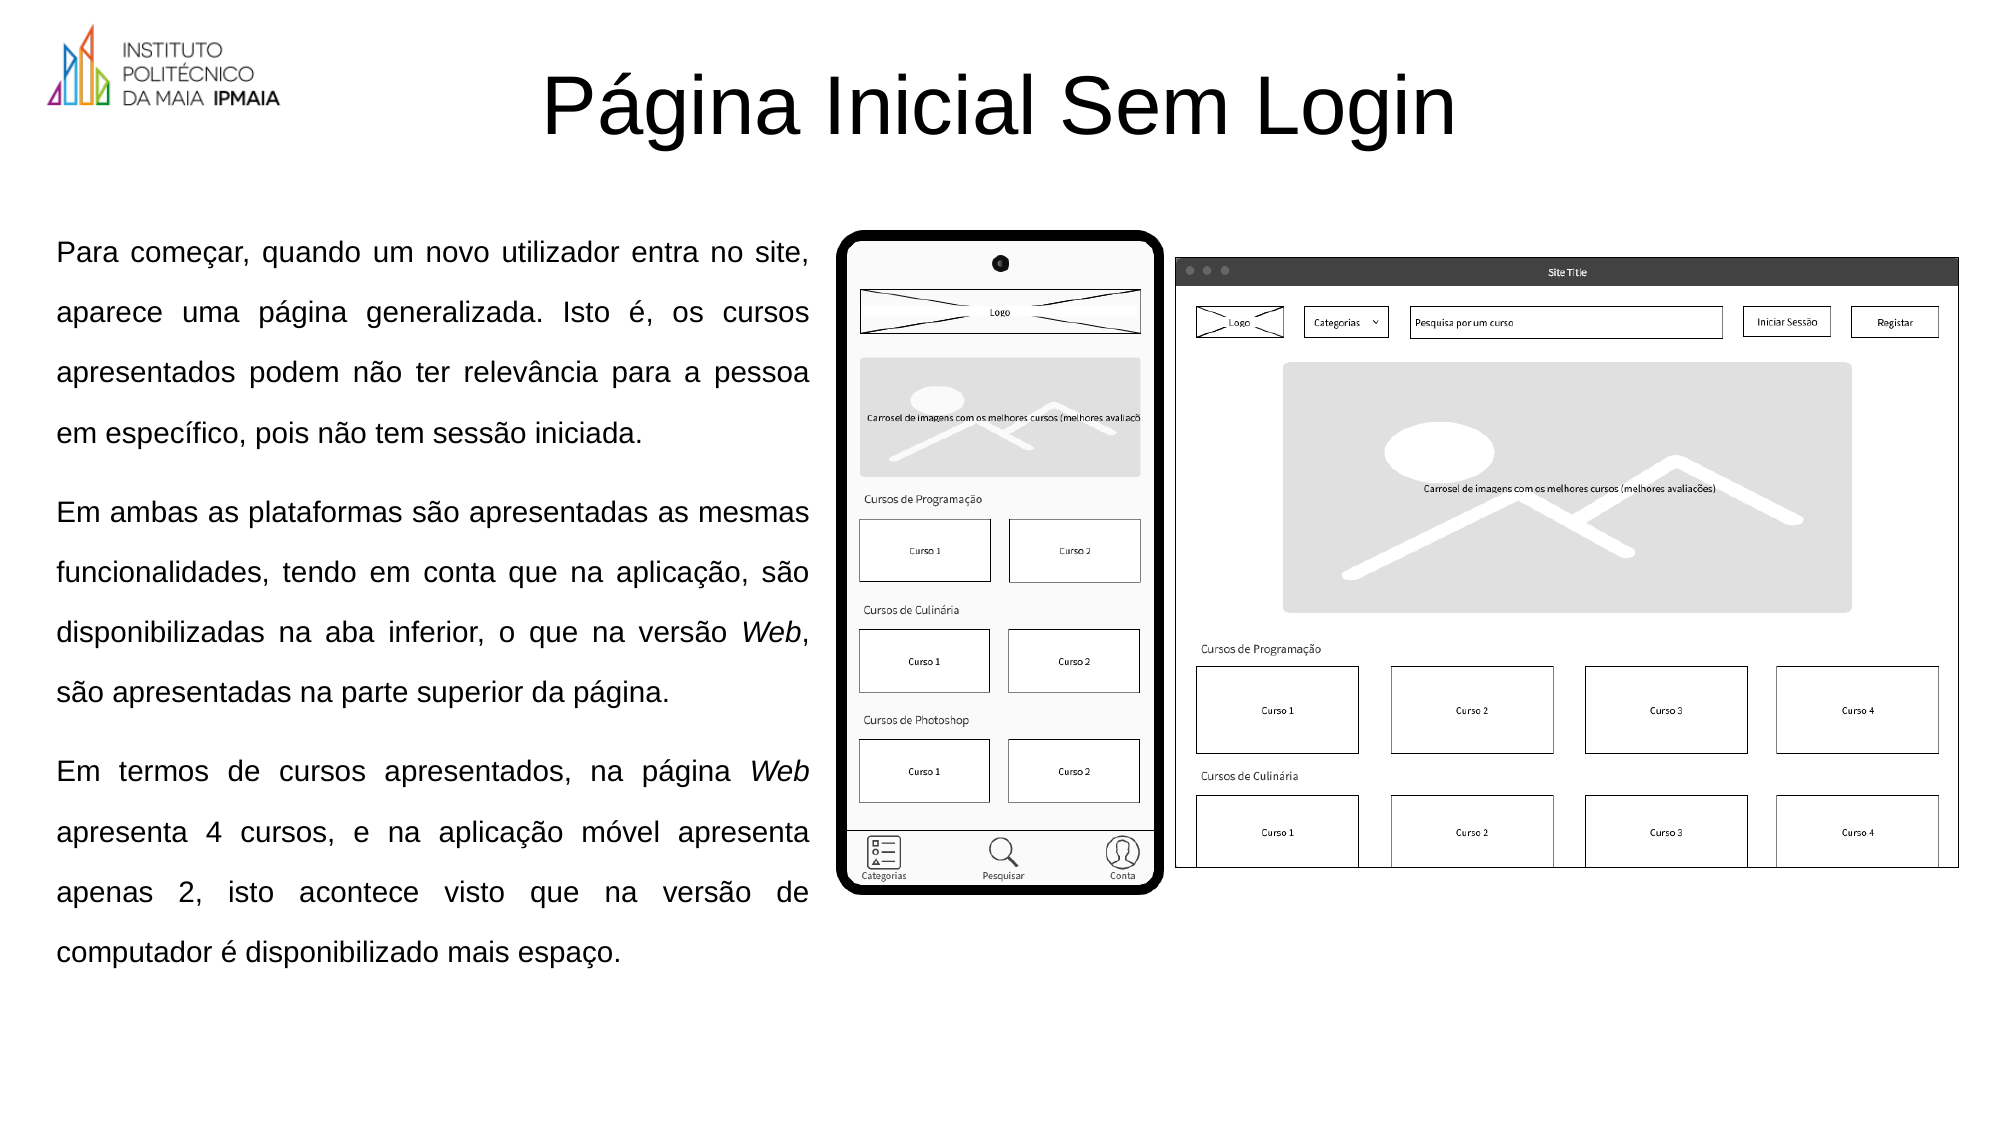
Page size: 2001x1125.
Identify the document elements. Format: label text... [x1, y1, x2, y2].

list Para começar, quando um novo utilizador entra no site, aparece uma página generalizada. Isto é, os cursos apresentados podem não ter relevância para a pessoa em específico, pois não tem sessão iniciada. Em ambas as plataformas são apresentadas as mesmas funcionalidades, tendo em conta que na aplicação, são disponibilizadas na aba inferior, o que na versão Web, são apresentadas na parte superior da página. Em termos de cursos apresentados, na página Web apresenta 4 cursos, e na aplicação móvel apresenta apenas 2, isto acontece visto que na versão de computador é disponibilizado mais espaço. [41, 200, 825, 1014]
picture [41, 15, 286, 114]
title Página Inicial Sem Login [137, 15, 1863, 201]
picture [835, 230, 1164, 895]
picture [1174, 257, 1959, 868]
